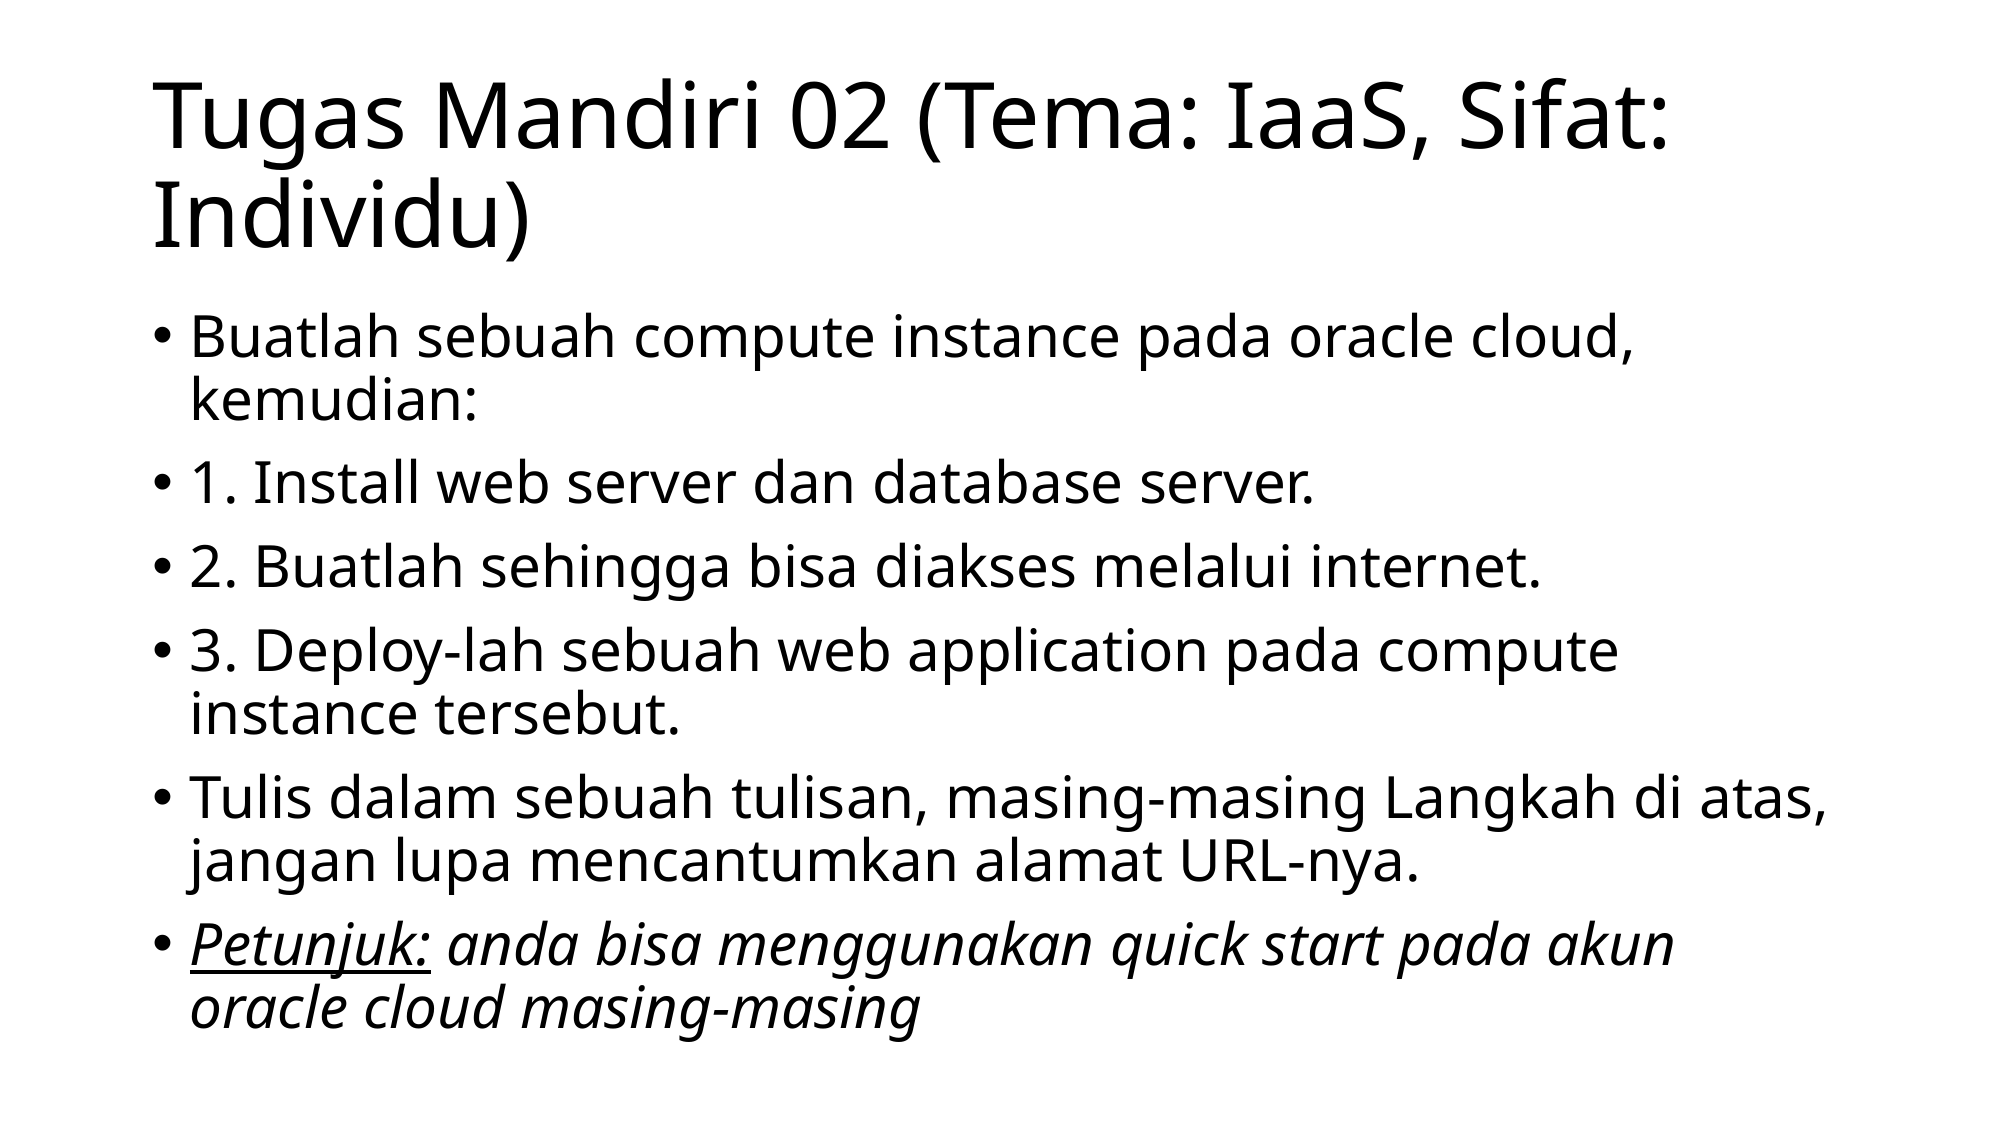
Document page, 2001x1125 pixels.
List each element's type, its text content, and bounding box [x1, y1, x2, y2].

title Tugas Mandiri 02 (Tema: IaaS, Sifat: Individu) [137, 59, 1863, 278]
list Buatlah sebuah compute instance pada oracle cloud, kemudian: 1. Install web server dan database server. 2. Buatlah sehingga bisa diakses melalui internet. 3. Deploy-lah sebuah web application pada compute instance tersebut. Tulis dalam sebuah tulisan, masing-masing Langkah di atas, jangan lupa mencantumkan alamat URL-nya. Petunjuk: anda bisa menggunakan quick start pada akun oracle cloud masing-masing [137, 299, 1863, 1014]
